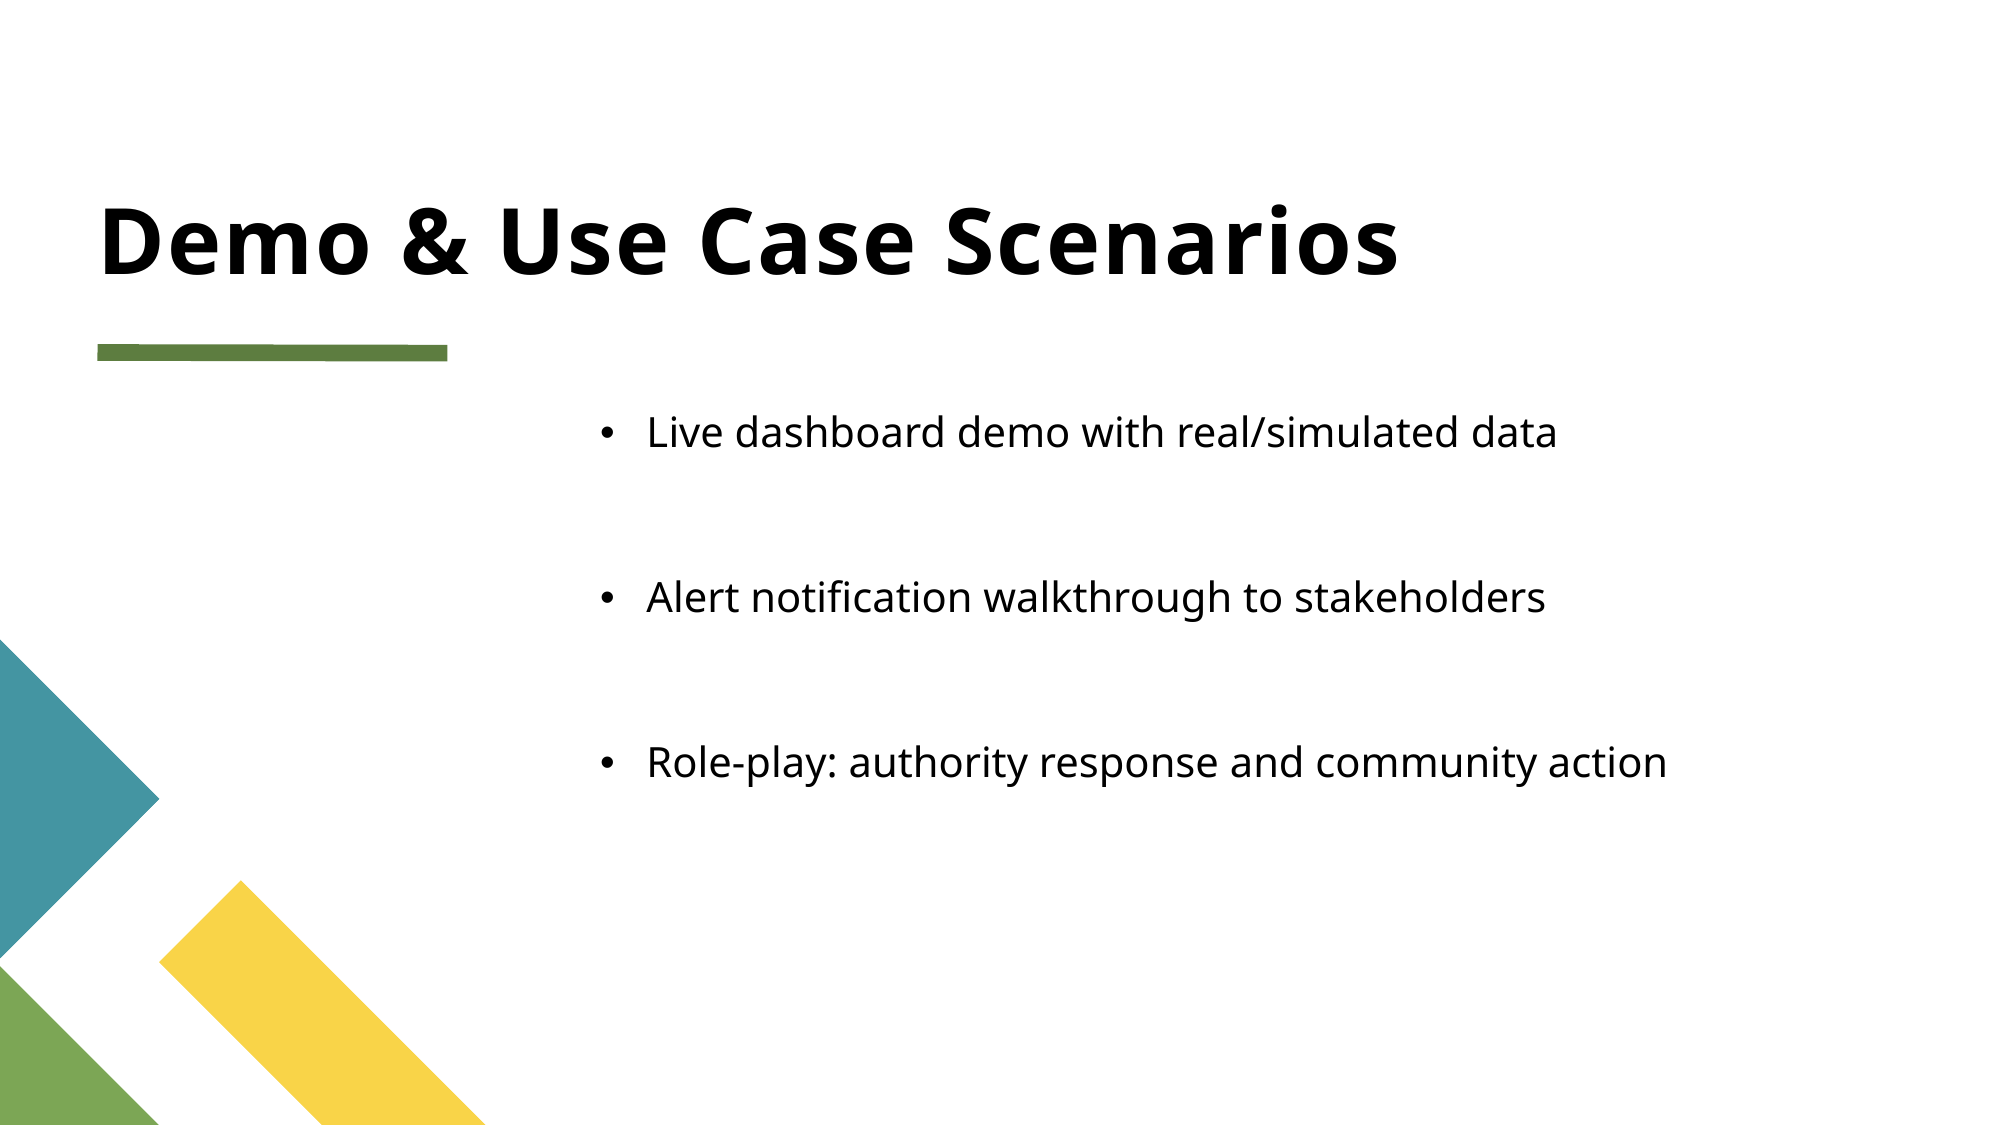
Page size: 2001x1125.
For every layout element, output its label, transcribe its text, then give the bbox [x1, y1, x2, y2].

list Live dashboard demo with real/simulated data Alert notification walkthrough to stakeholders Role-play: authority response and community action [600, 374, 1882, 982]
title Demo & Use Case Scenarios [97, 16, 1882, 293]
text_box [0, 639, 486, 1125]
